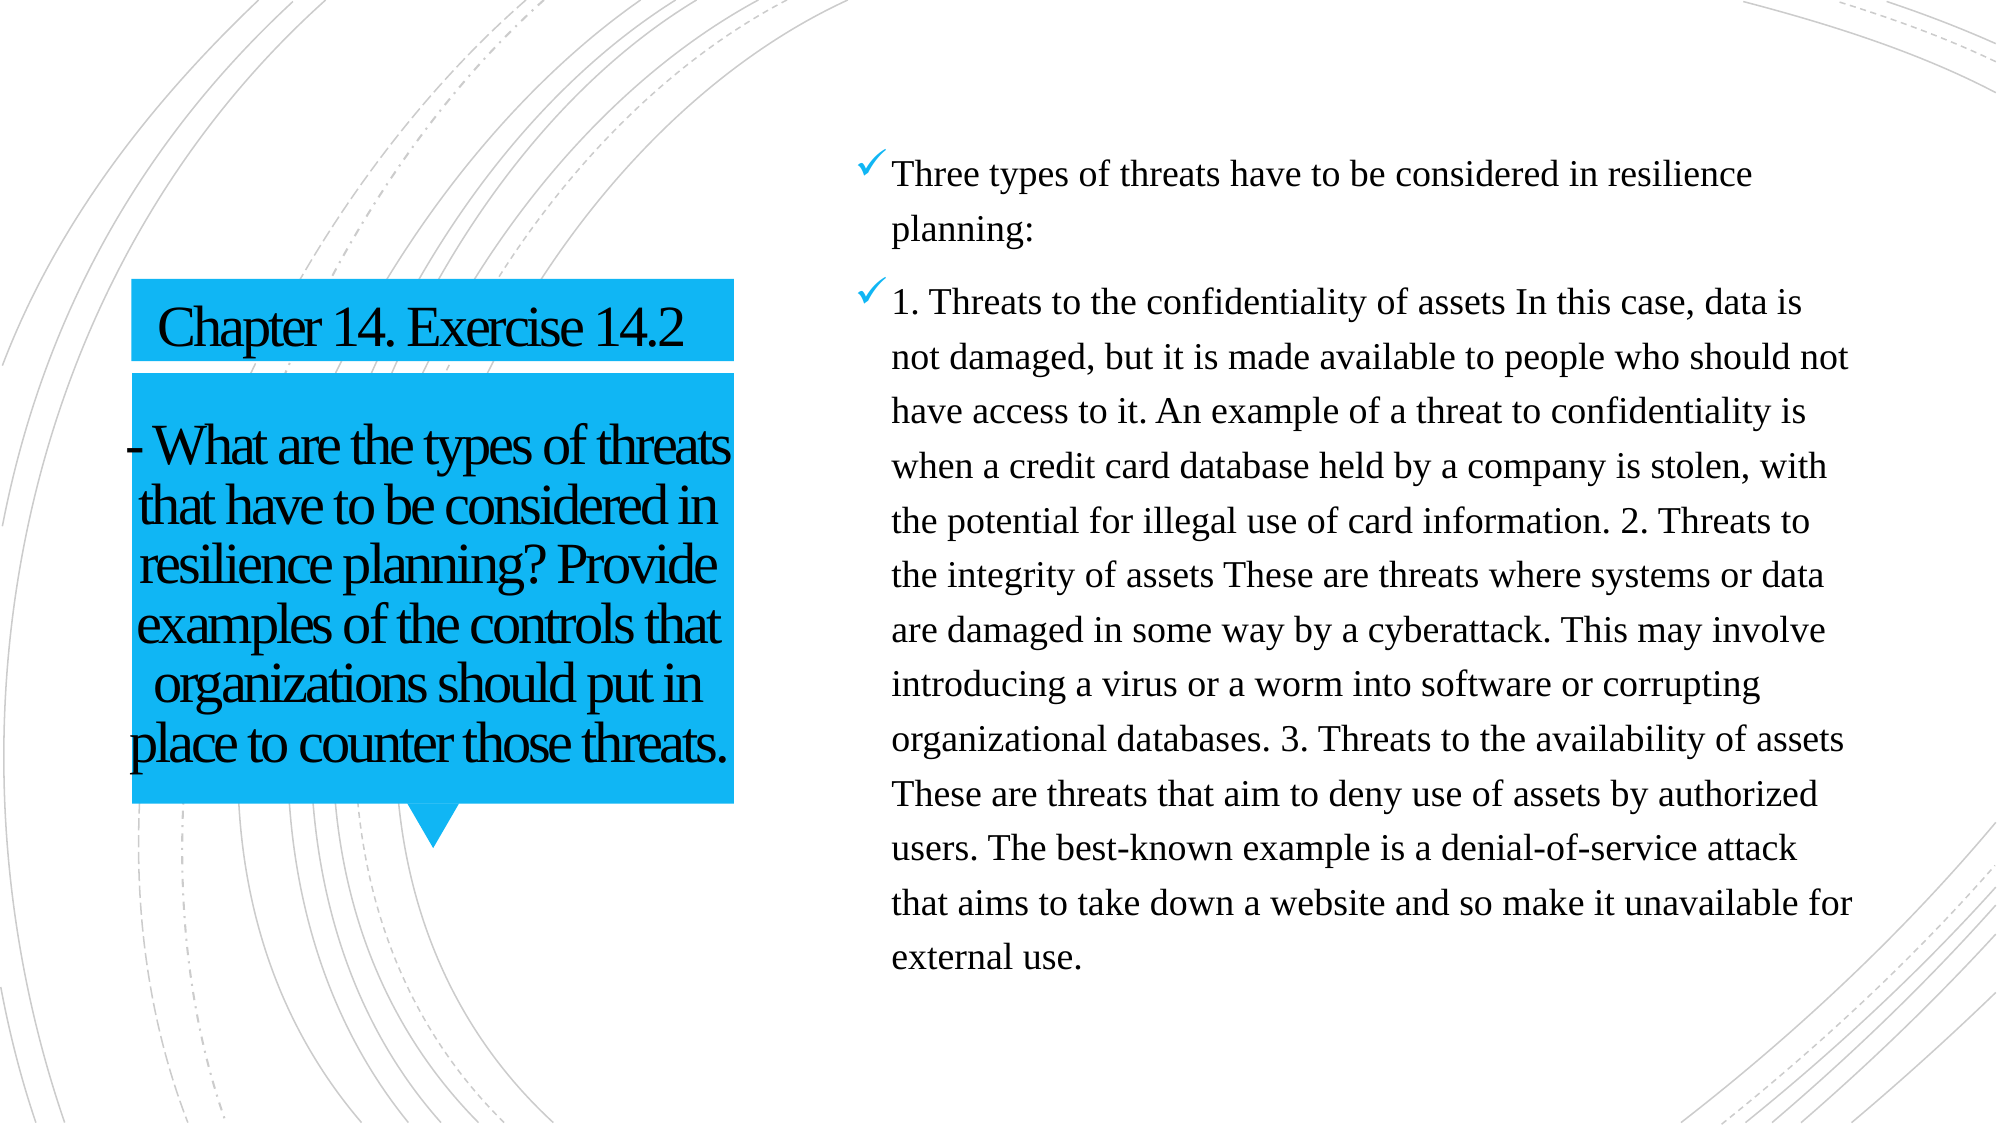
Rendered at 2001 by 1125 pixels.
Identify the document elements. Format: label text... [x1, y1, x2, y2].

title Chapter 14. Exercise 14.2 - What are the types of threats that have to be considered in resilience planning? Provide examples of the controls that organizations should put in place to counter those threats. [86, 334, 770, 738]
list Three types of threats have to be considered in resilience planning: 1. Threats to the confidentiality of assets In this case, data is not damaged, but it is made available to people who should not have access to it. An example of a threat to confidentiality is when a credit card database held by a company is stolen, with the potential for illegal use of card information. 2. Threats to the integrity of assets These are threats where systems or data are damaged in some way by a cyberattack. This may involve introducing a virus or a worm into software or corrupting organizational databases. 3. Threats to the availability of assets These are threats that aim to deny use of assets by authorized users. The best-known example is a denial-of-service attack that aims to take down a website and so make it unavailable for external use. [839, 131, 1871, 993]
